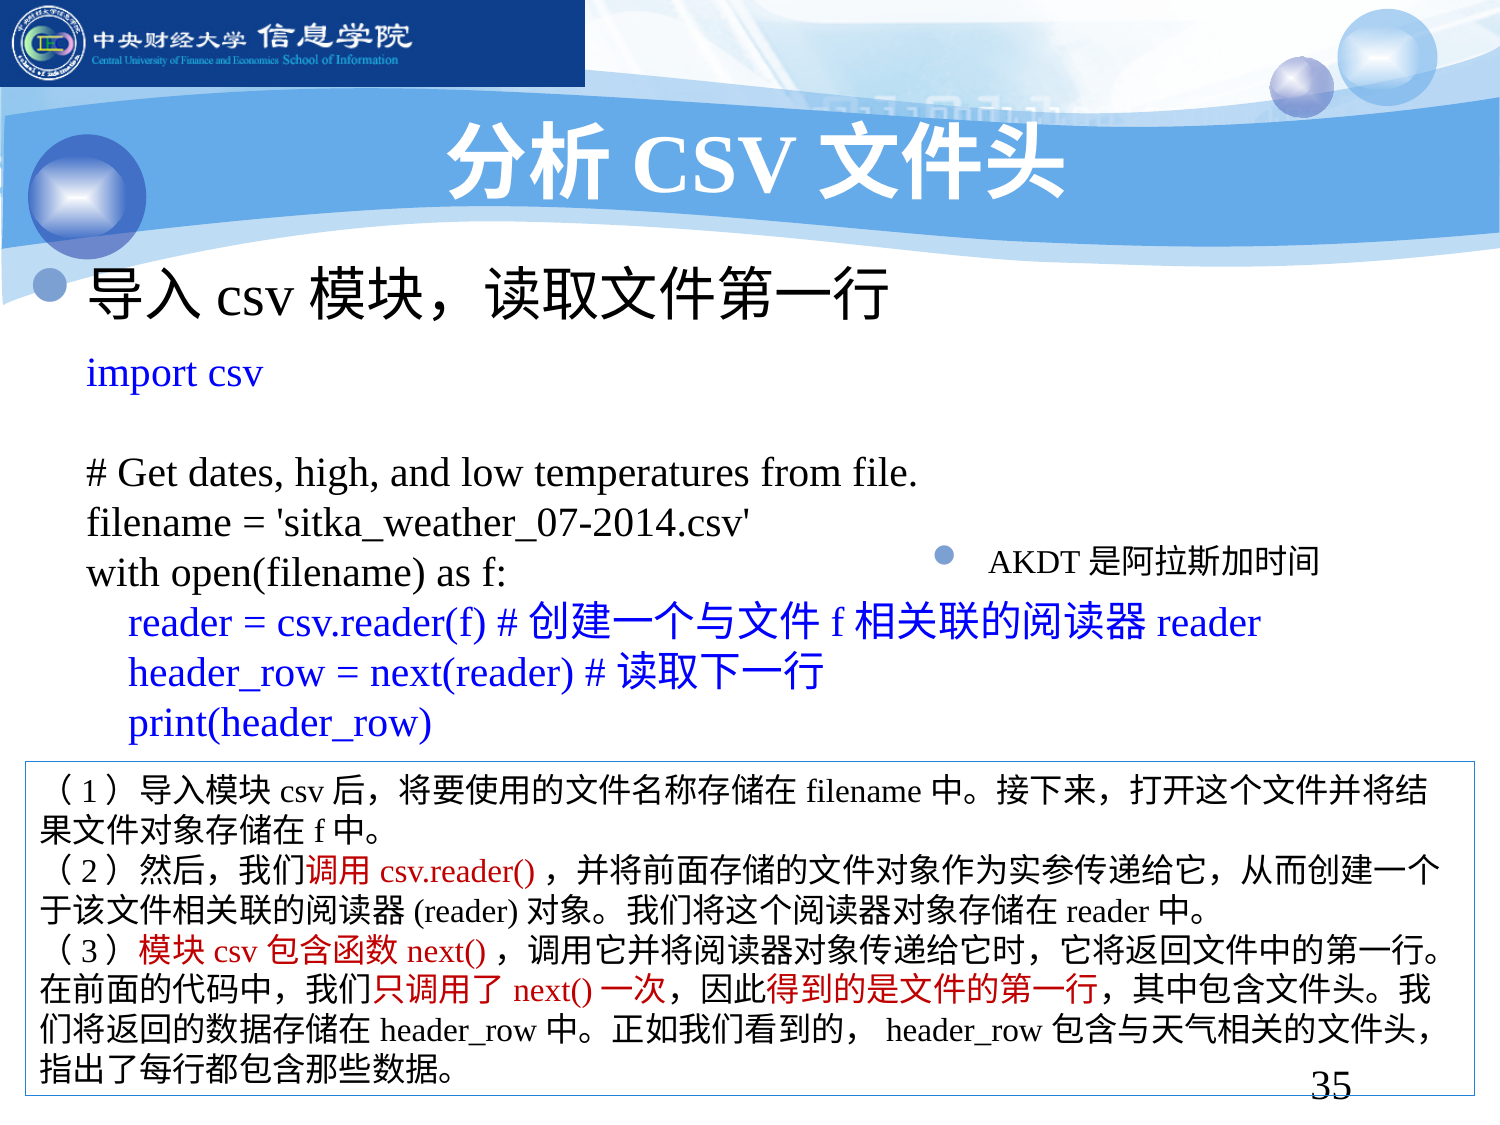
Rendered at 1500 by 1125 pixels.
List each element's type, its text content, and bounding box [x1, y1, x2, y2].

title 分析CSV文件头 [150, 112, 1363, 205]
text_box AKDT是阿拉斯加时间 [916, 532, 1342, 602]
text_box import csv # Get dates, high, and low temperatures from file. filename = 'sitka_weather_07-2014.csv' with open(filename) as f: reader = csv.reader(f) #创建一个与文件f相关联的阅读器reader header_row = next(reader) #读取下一行 print(header_row) [71, 337, 1347, 753]
text_box （1）导入模块csv后，将要使用的文件名称存储在filename中。接下来，打开这个文件并将结果文件对象存储在f中。 （2）然后，我们调用csv.reader()，并将前面存储的文件对象作为实参传递给它，从而创建一个于该文件相关联的阅读器(reader)对象。我们将这个阅读器对象存储在reader中。 （3）模块csv包含函数next()，调用它并将阅读器对象传递给它时，它将返回文件中的第一行。在前面的代码中，我们只调用了next()一次，因此得到的是文件的第一行，其中包含文件头。我们将返回的数据存储在header_row中。正如我们看到的，header_row包含与天气相关的文件头，指出了每行都包含那些数据。 [25, 761, 1475, 1096]
picture [0, 0, 1500, 197]
list 导入csv模块，读取文件第一行 [13, 249, 1188, 353]
